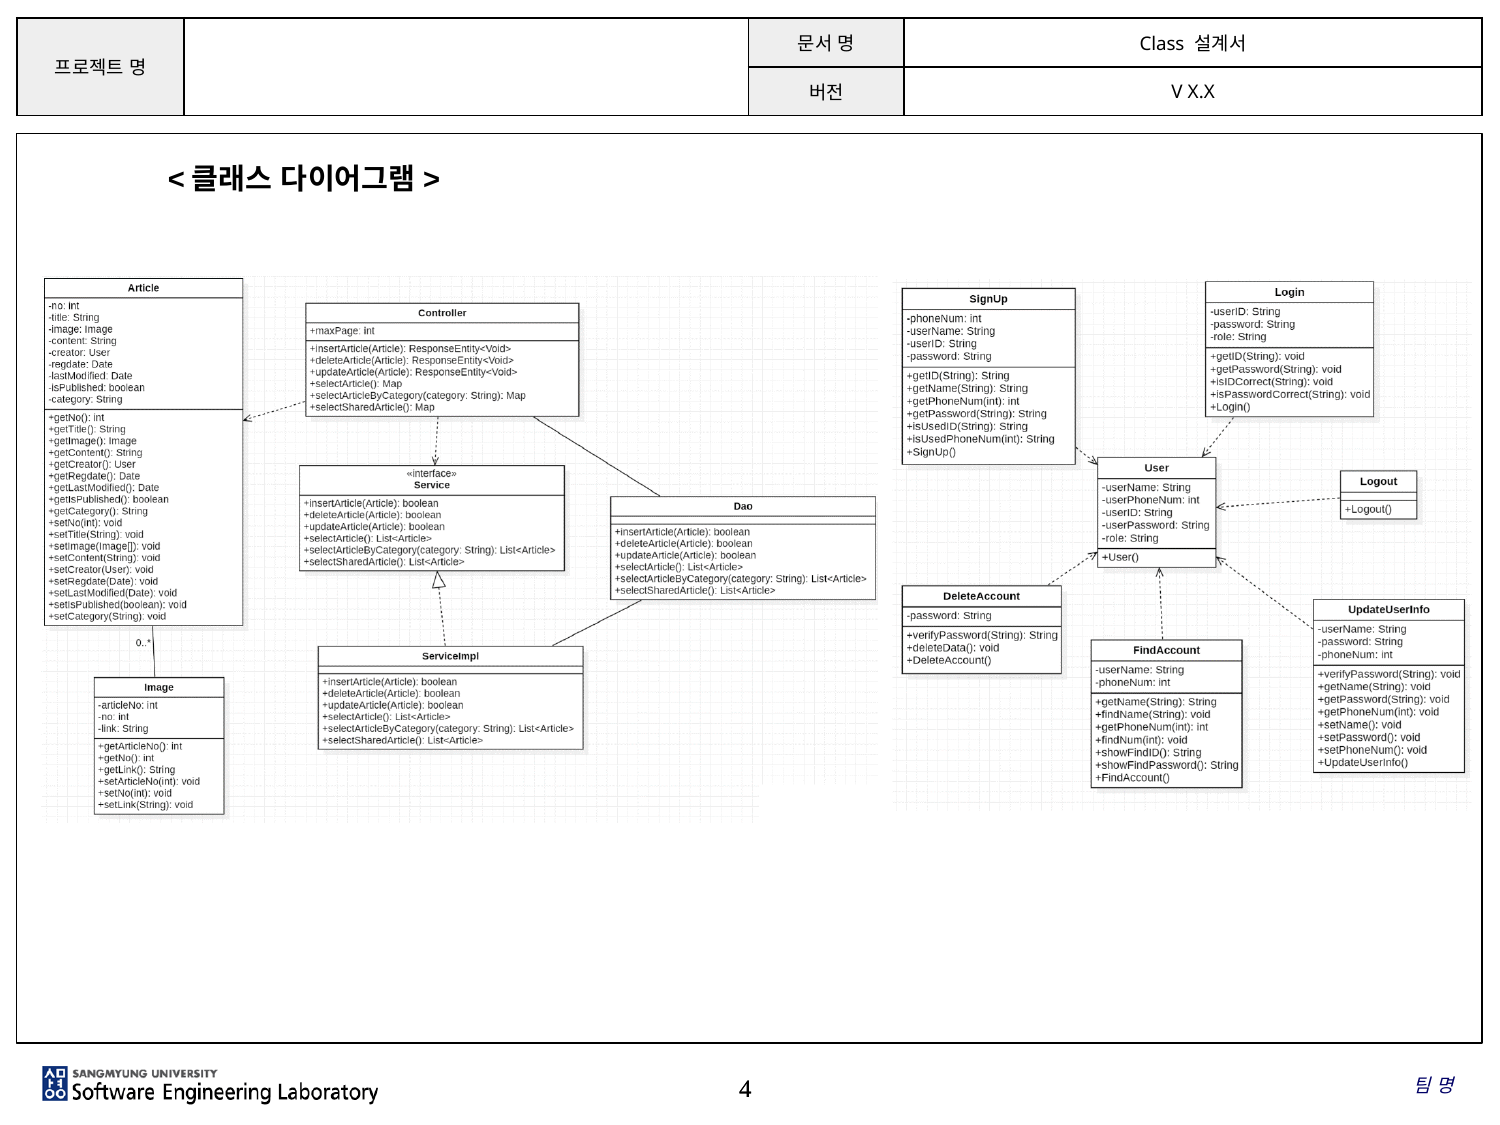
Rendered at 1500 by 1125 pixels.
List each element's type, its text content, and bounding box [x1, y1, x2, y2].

picture [41, 275, 1473, 823]
footer 팀 명 [994, 1060, 1454, 1110]
picture [42, 1066, 382, 1106]
text_box <클래스 다이어그램> [153, 152, 456, 203]
